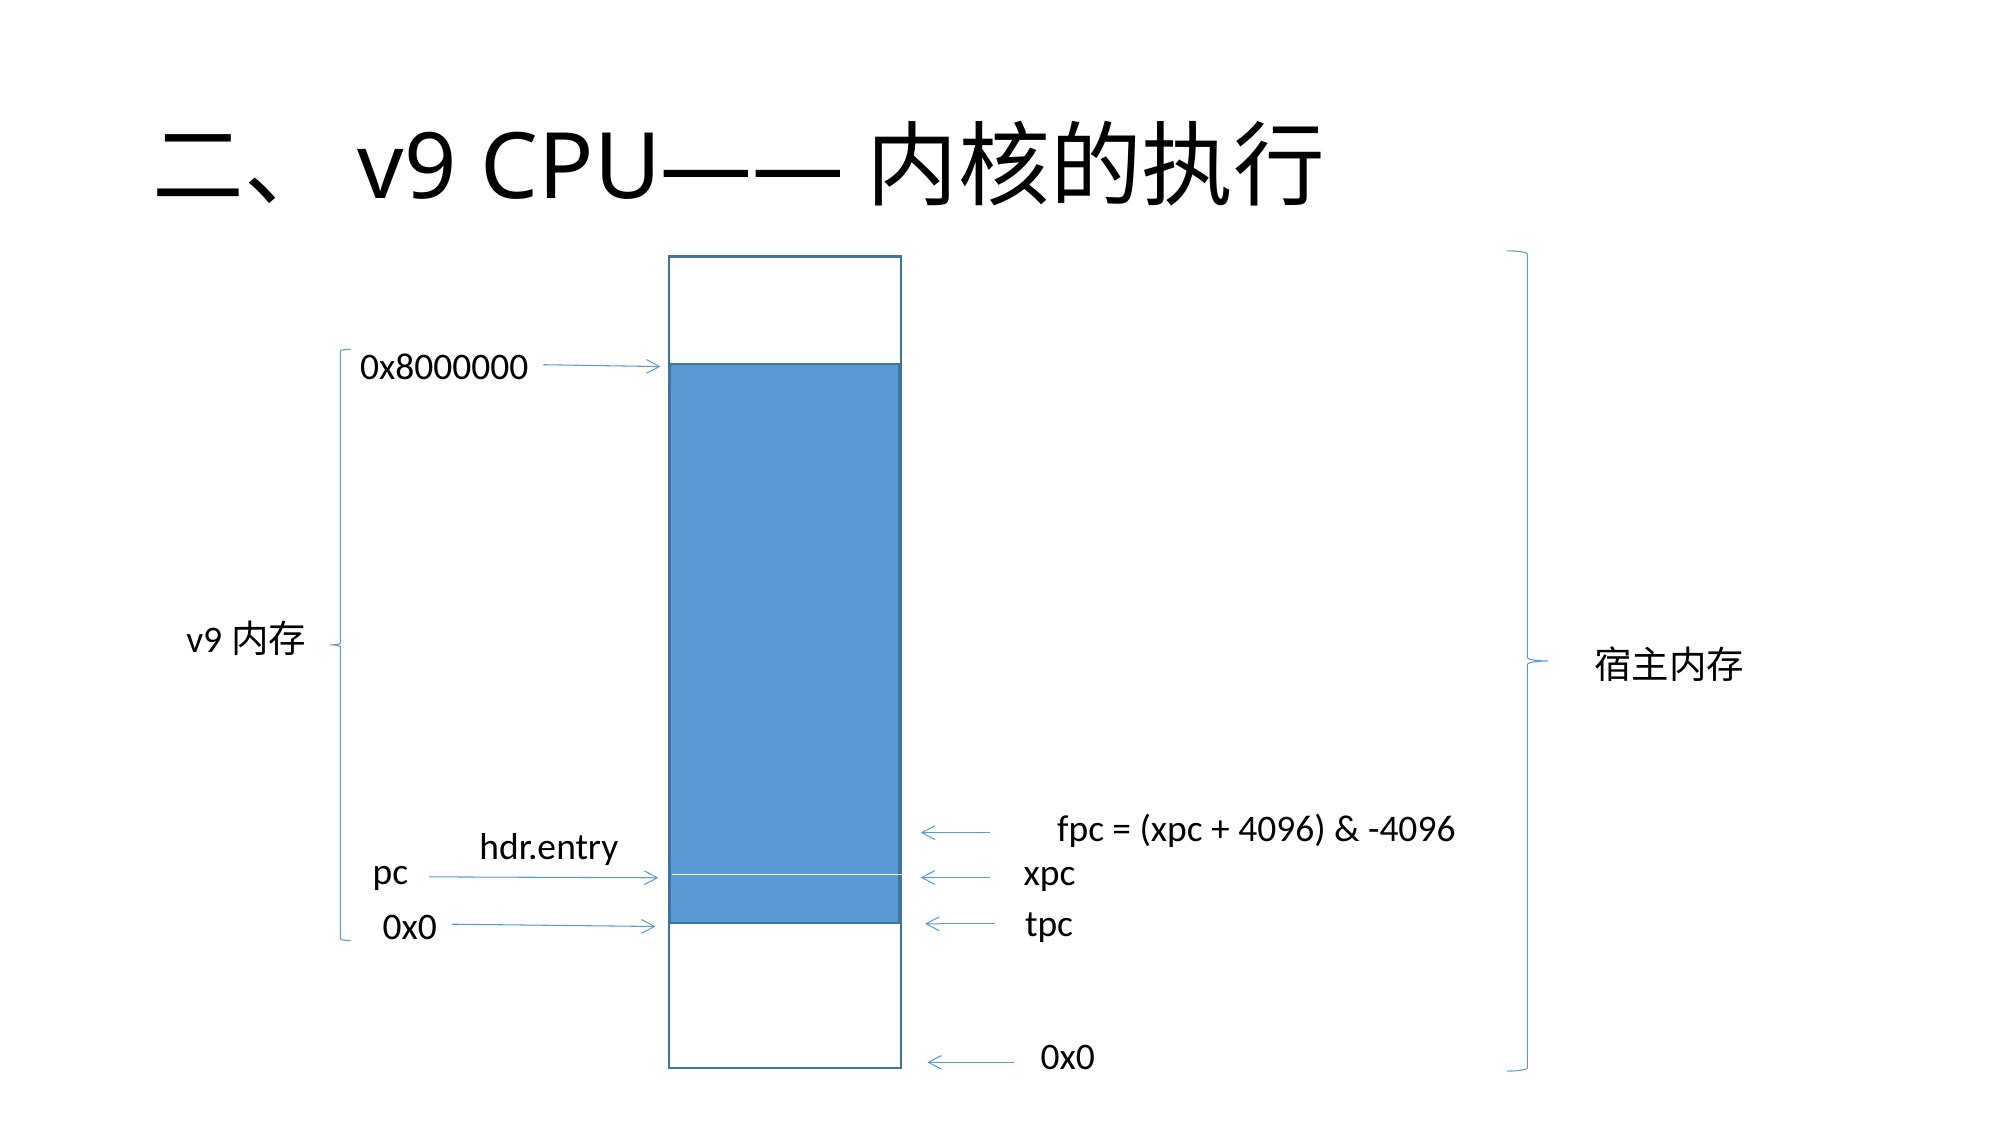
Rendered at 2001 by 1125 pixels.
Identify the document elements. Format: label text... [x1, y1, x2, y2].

text_box v9内存 [171, 607, 321, 667]
text_box tpc [1010, 900, 1089, 952]
text_box fpc = (xpc + 4096) & -4096 [1042, 796, 1471, 857]
title 二、v9 CPU——内核的执行 [137, 59, 1863, 278]
text_box pc [357, 839, 424, 900]
text_box hdr.entry [464, 814, 634, 875]
text_box 0x8000000 [345, 334, 544, 395]
text_box 宿主内存 [1579, 633, 1760, 694]
text_box [1507, 250, 1548, 1072]
text_box xpc [1008, 840, 1091, 900]
text_box 0x0 [367, 894, 452, 955]
text_box 0x0 [1025, 1024, 1124, 1085]
text_box [668, 255, 902, 1069]
text_box [330, 348, 351, 942]
